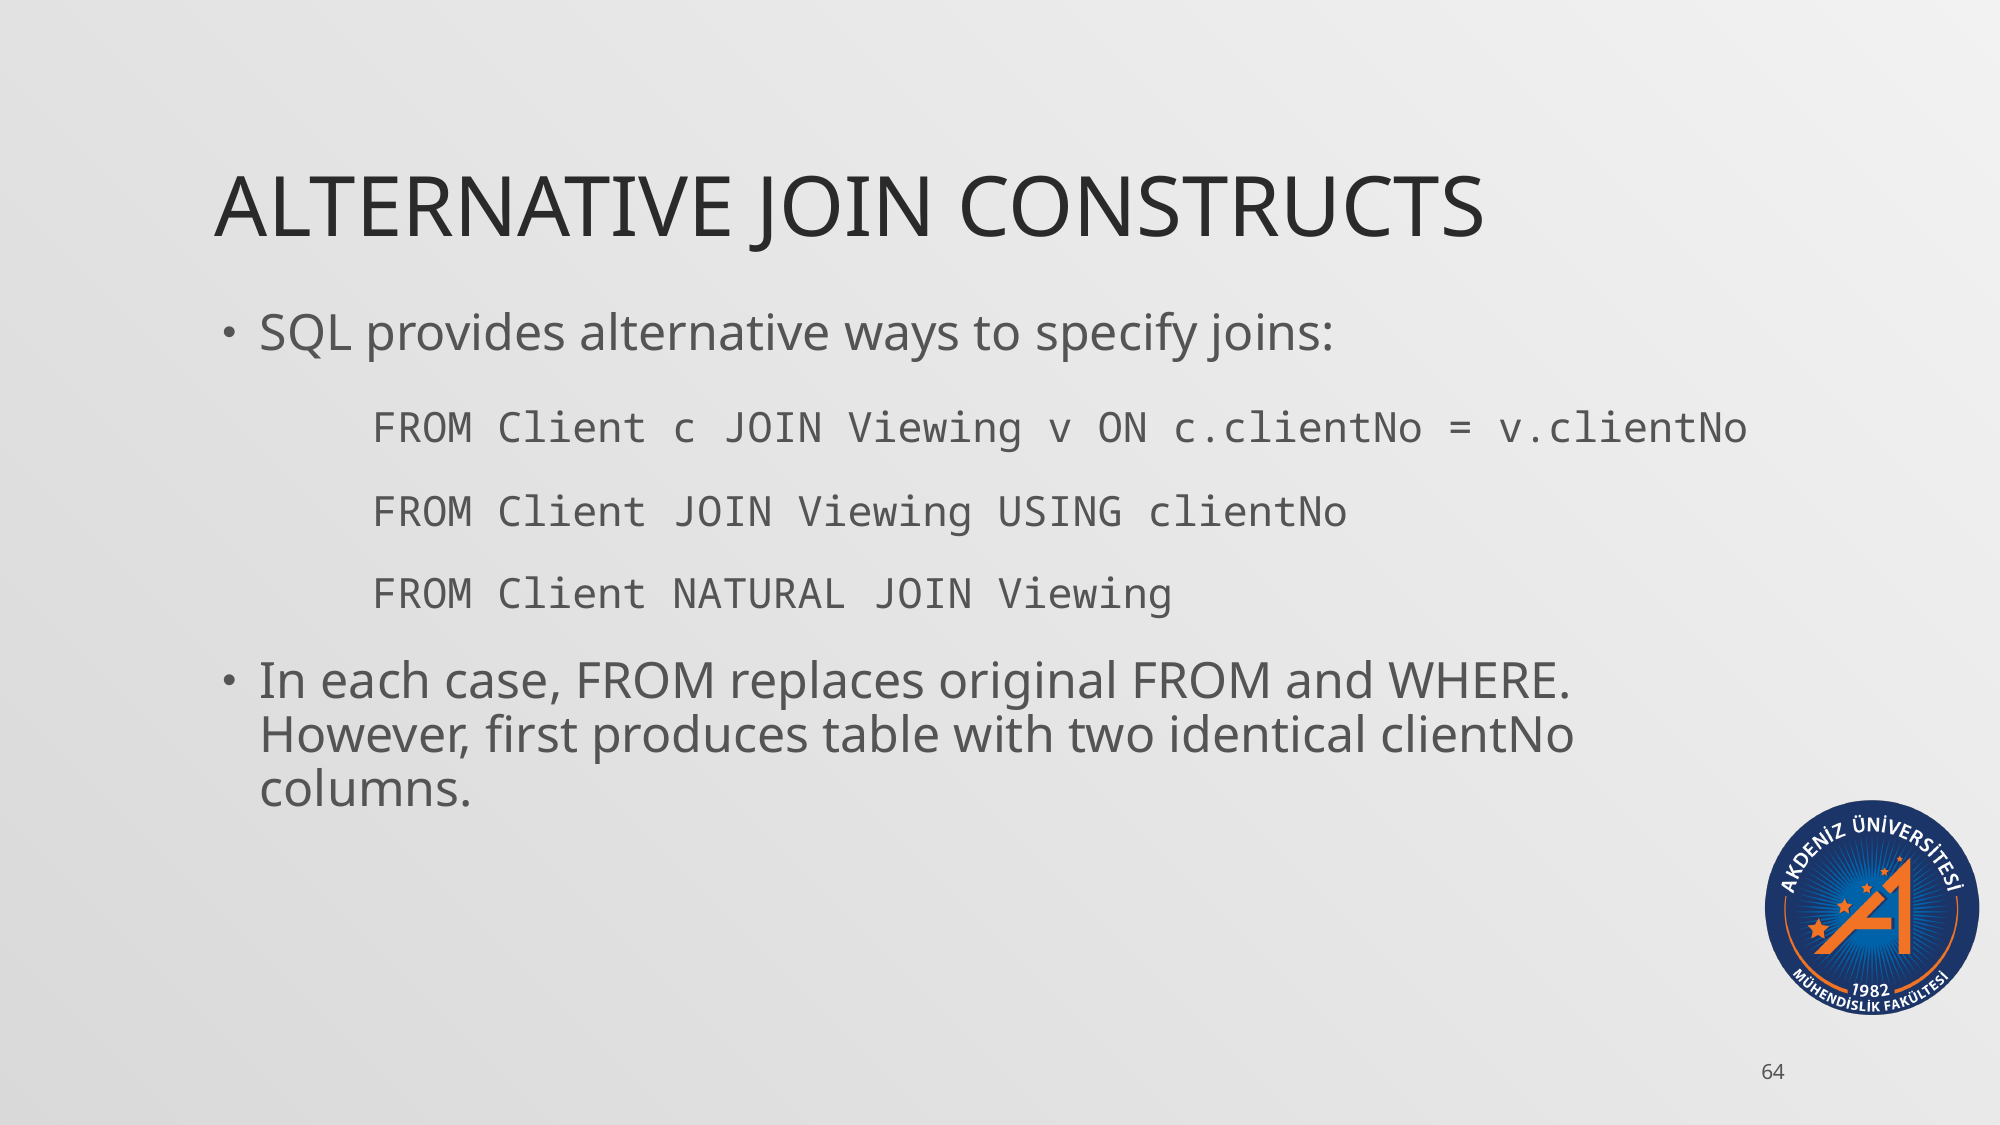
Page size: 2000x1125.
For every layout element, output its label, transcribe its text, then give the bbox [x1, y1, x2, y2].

picture [1744, 779, 2000, 1036]
title Alternative JOIN Constructs [199, 45, 1800, 263]
slide_number 64 [1612, 1057, 1800, 1088]
list SQL provides alternative ways to specify joins: FROM Client c JOIN Viewing v ON c.clientNo = v.clientNo FROM Client JOIN Viewing USING clientNo FROM Client NATURAL JOIN Viewing In each case, FROM replaces original FROM and WHERE. However, first produces table with two identical clientNo columns. [199, 299, 1800, 1013]
